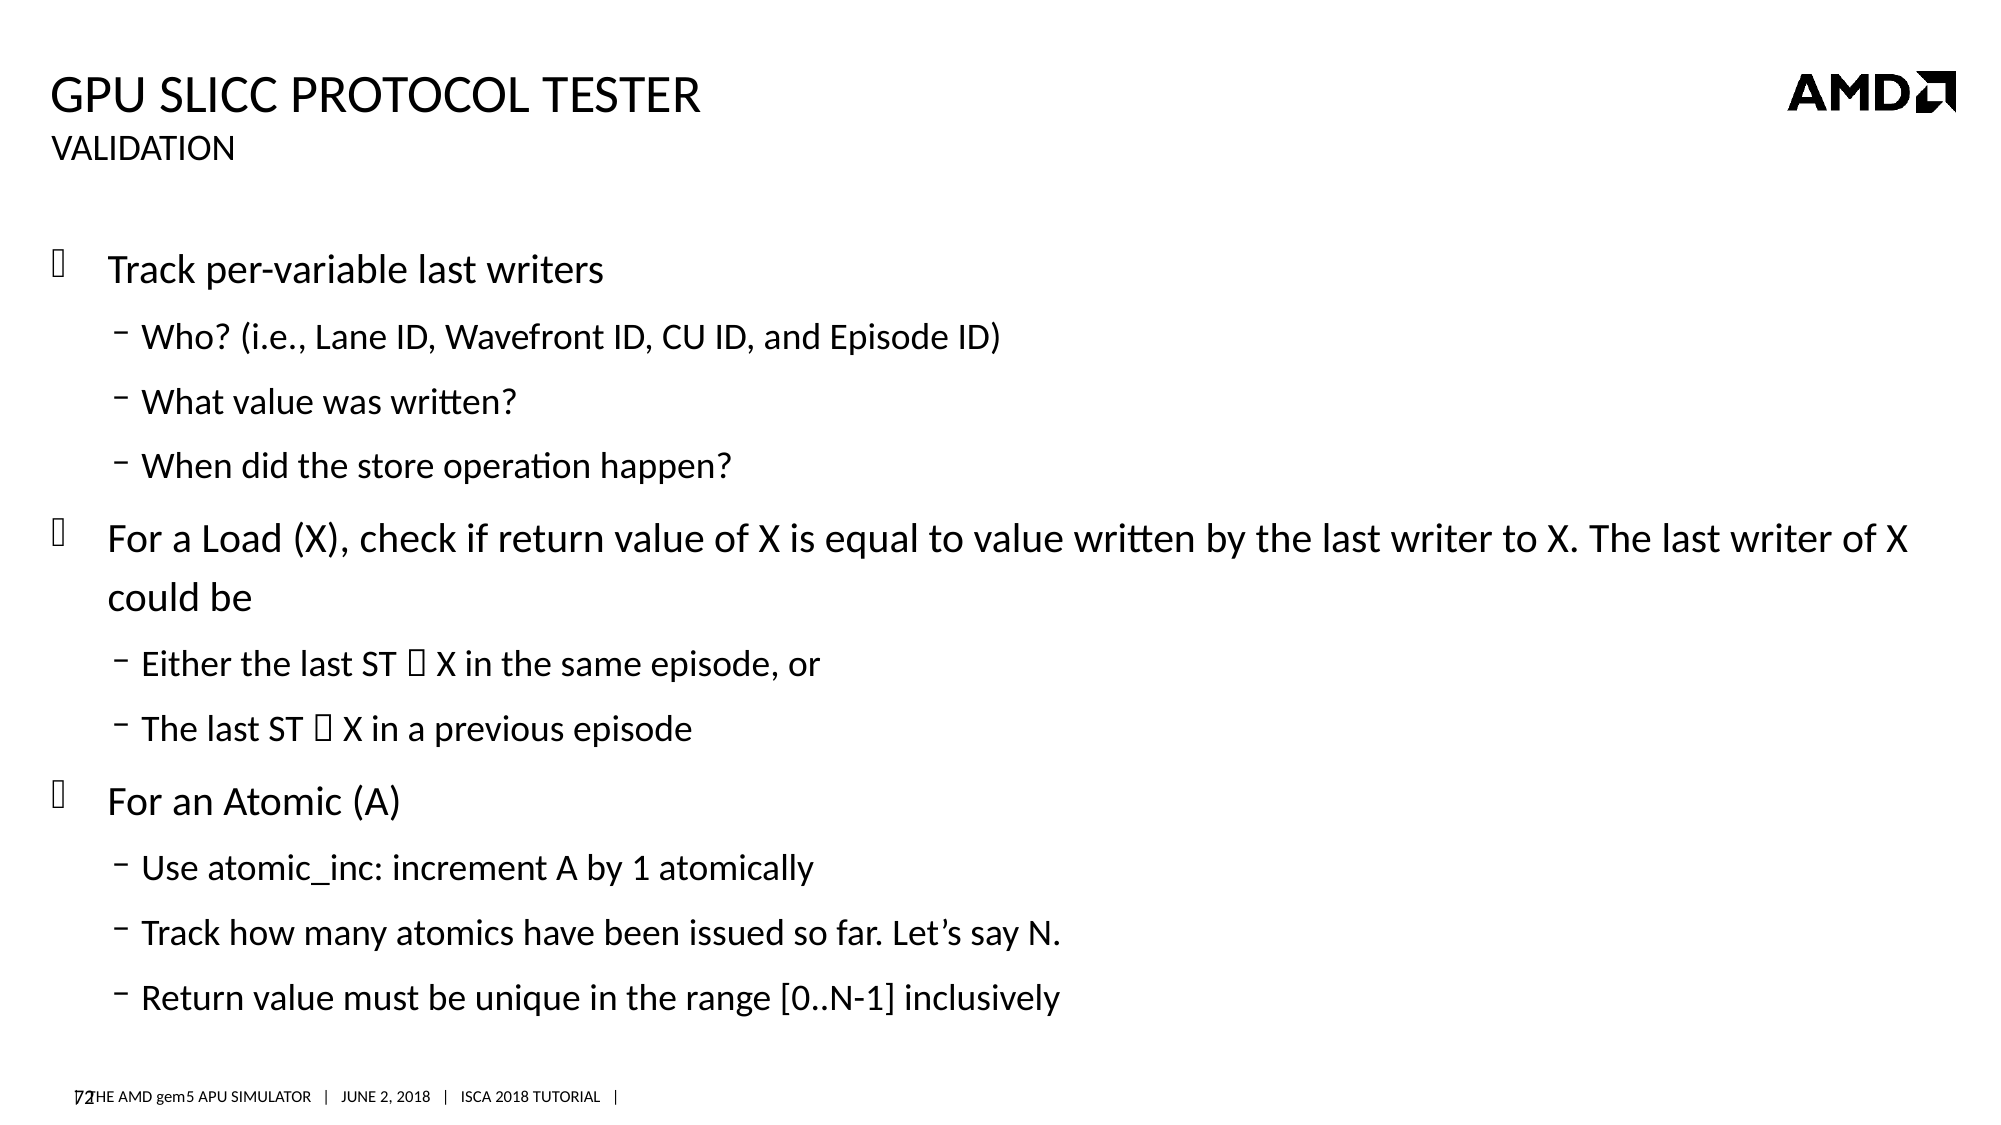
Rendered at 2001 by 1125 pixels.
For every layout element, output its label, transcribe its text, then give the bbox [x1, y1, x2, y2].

title GPU slicc protocol tester [50, 45, 1761, 124]
list Validation [51, 123, 1762, 171]
list Track per-variable last writers Who? (i.e., Lane ID, Wavefront ID, CU ID, and Episode ID) What value was written? When did the store operation happen? For a Load (X), check if return value of X is equal to value written by the last writer to X. The last writer of X could be Either the last ST  X in the same episode, or The last ST  X in a previous episode For an Atomic (A) Use atomic_inc: increment A by 1 atomically Track how many atomics have been issued so far. Let’s say N. Return value must be unique in the range [0..N-1] inclusively [51, 226, 1912, 1037]
picture [1787, 71, 1956, 113]
